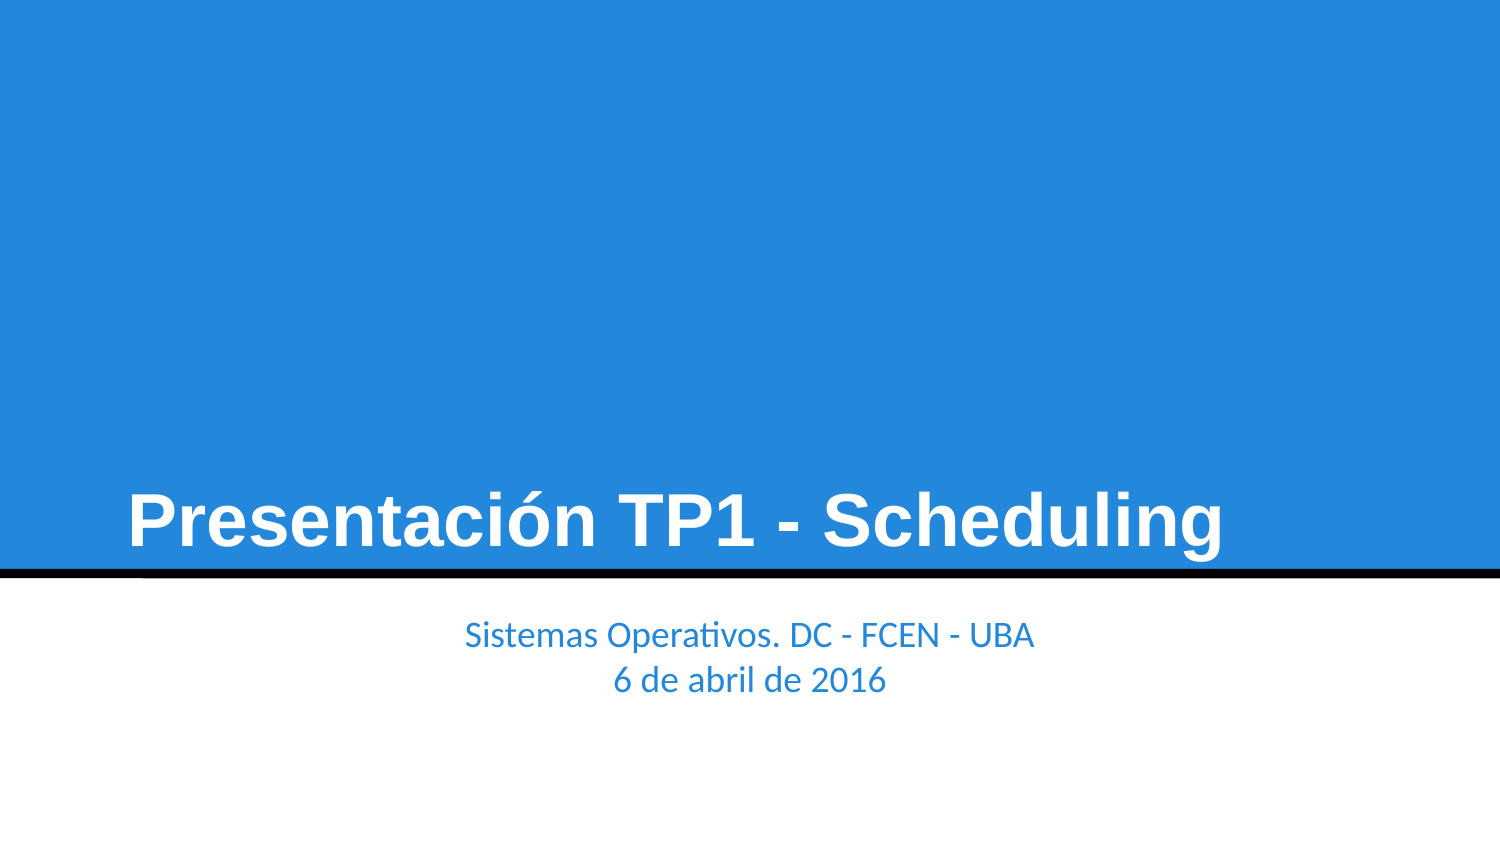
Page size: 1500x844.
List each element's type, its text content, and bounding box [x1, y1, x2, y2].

text_box Presentación TP1 - Scheduling [112, 306, 1388, 577]
text_box Sistemas Operativos. DC - FCEN - UBA 6 de abril de 2016 [112, 594, 1388, 722]
